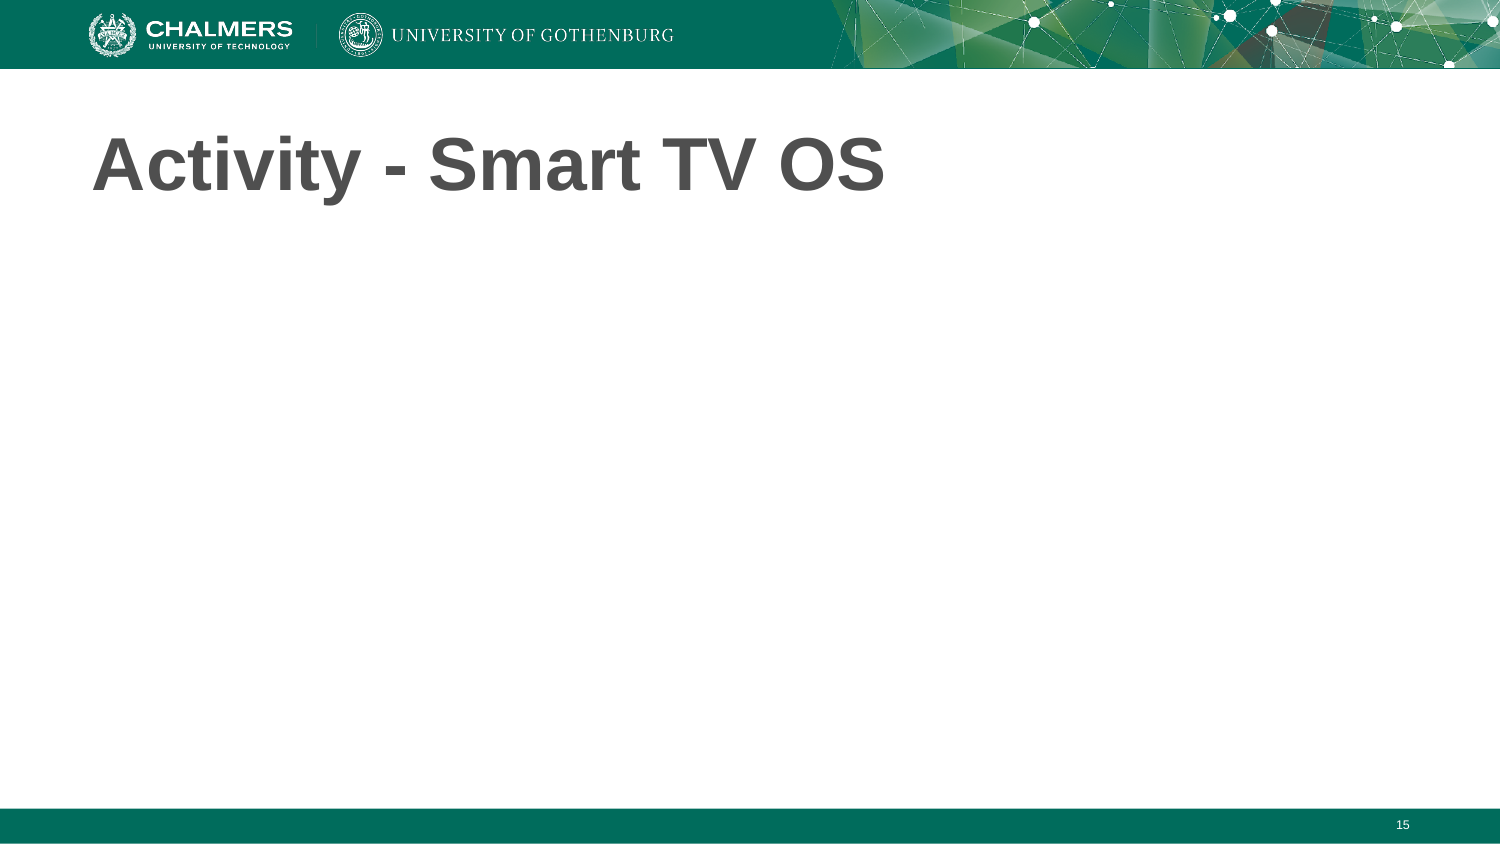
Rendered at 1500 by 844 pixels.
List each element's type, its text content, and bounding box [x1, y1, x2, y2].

picture [64, 0, 696, 85]
picture [759, 0, 1500, 68]
title Activity - Smart TV OS [76, 100, 1425, 211]
slide_number ‹#› [1074, 809, 1425, 844]
